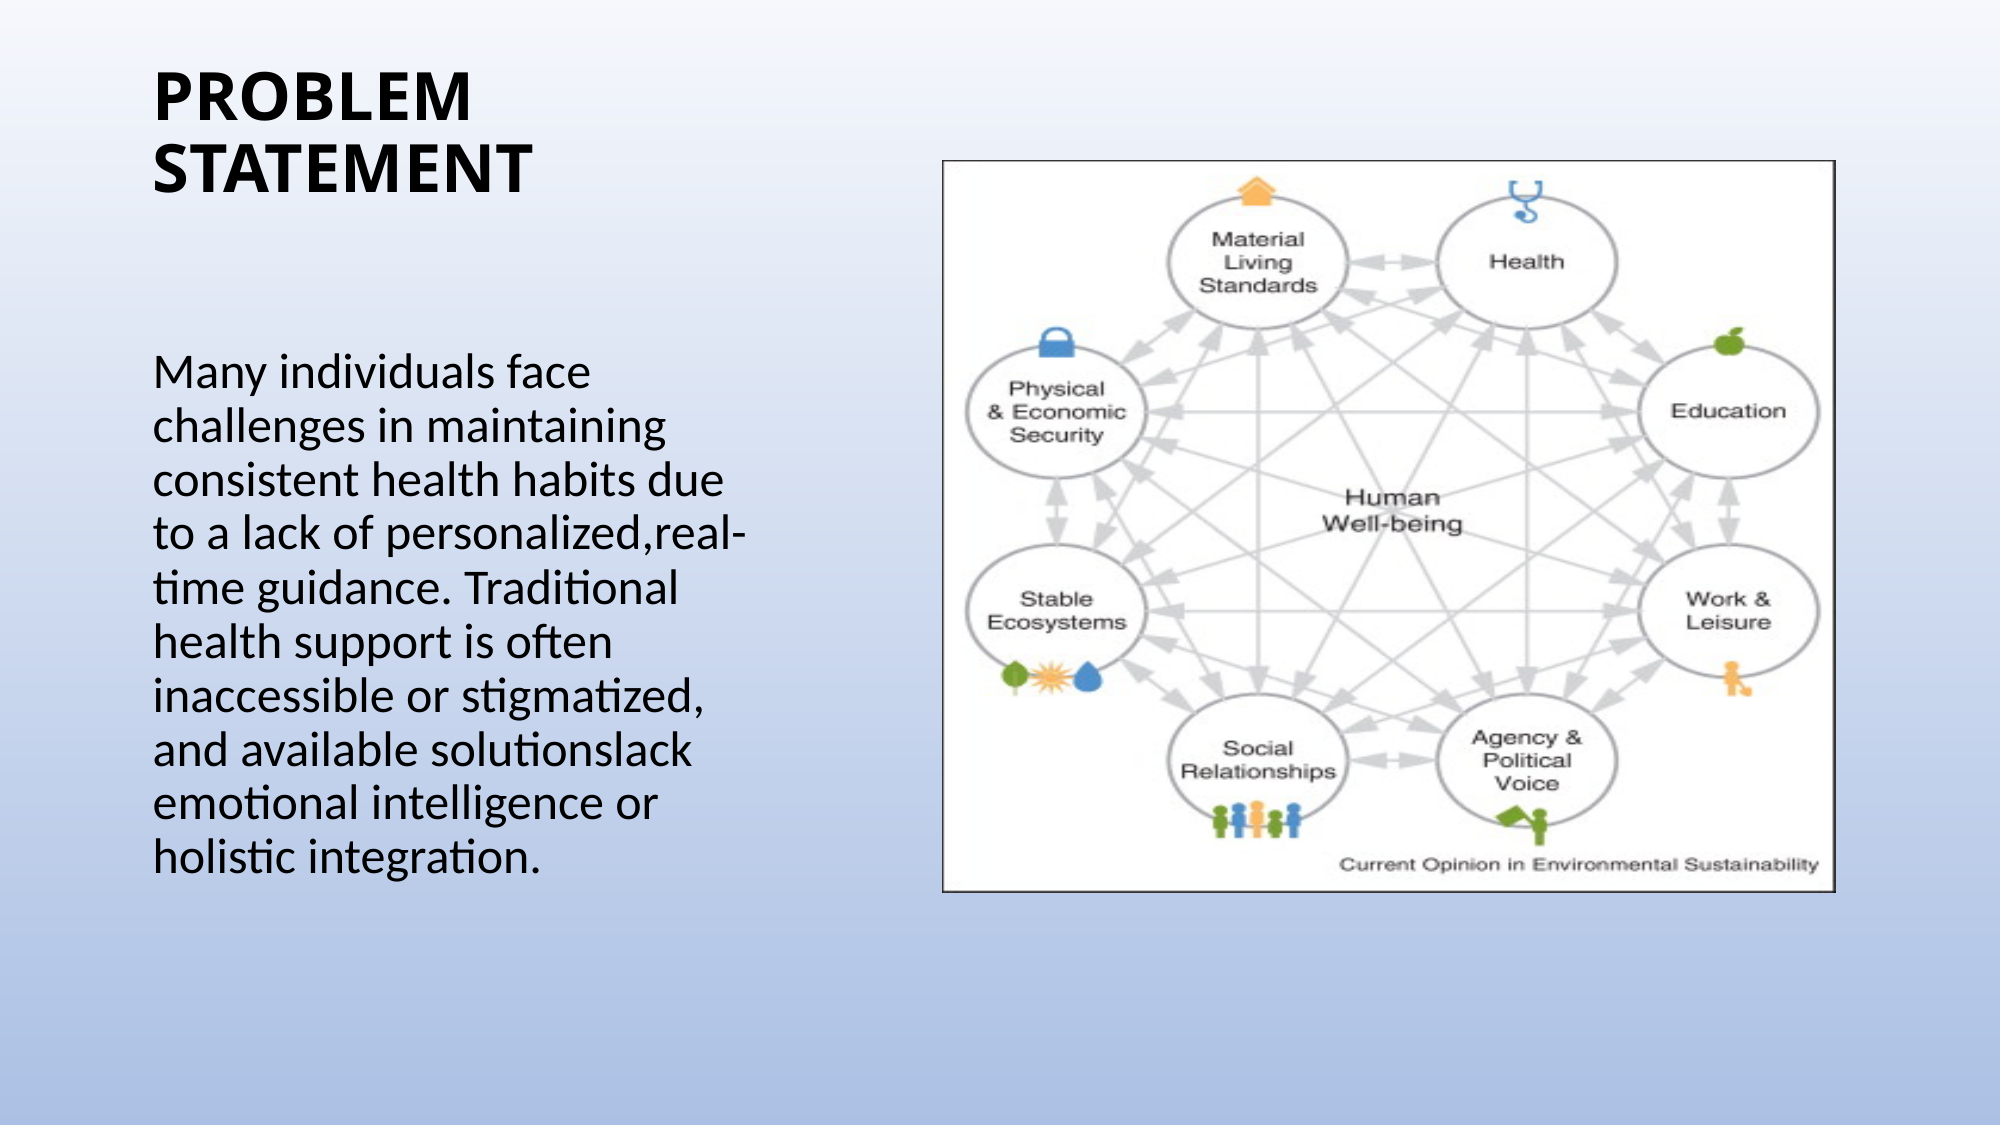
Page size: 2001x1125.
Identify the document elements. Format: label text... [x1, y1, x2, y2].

title PROBLEM STATEMENT [137, 16, 783, 215]
list Many individuals face challenges in maintaining consistent health habits due to a lack of personalized,real-time guidance. Traditional health support is often inaccessible or stigmatized, and available solutionslack emotional intelligence or holistic integration. [137, 337, 783, 963]
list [942, 160, 1836, 893]
